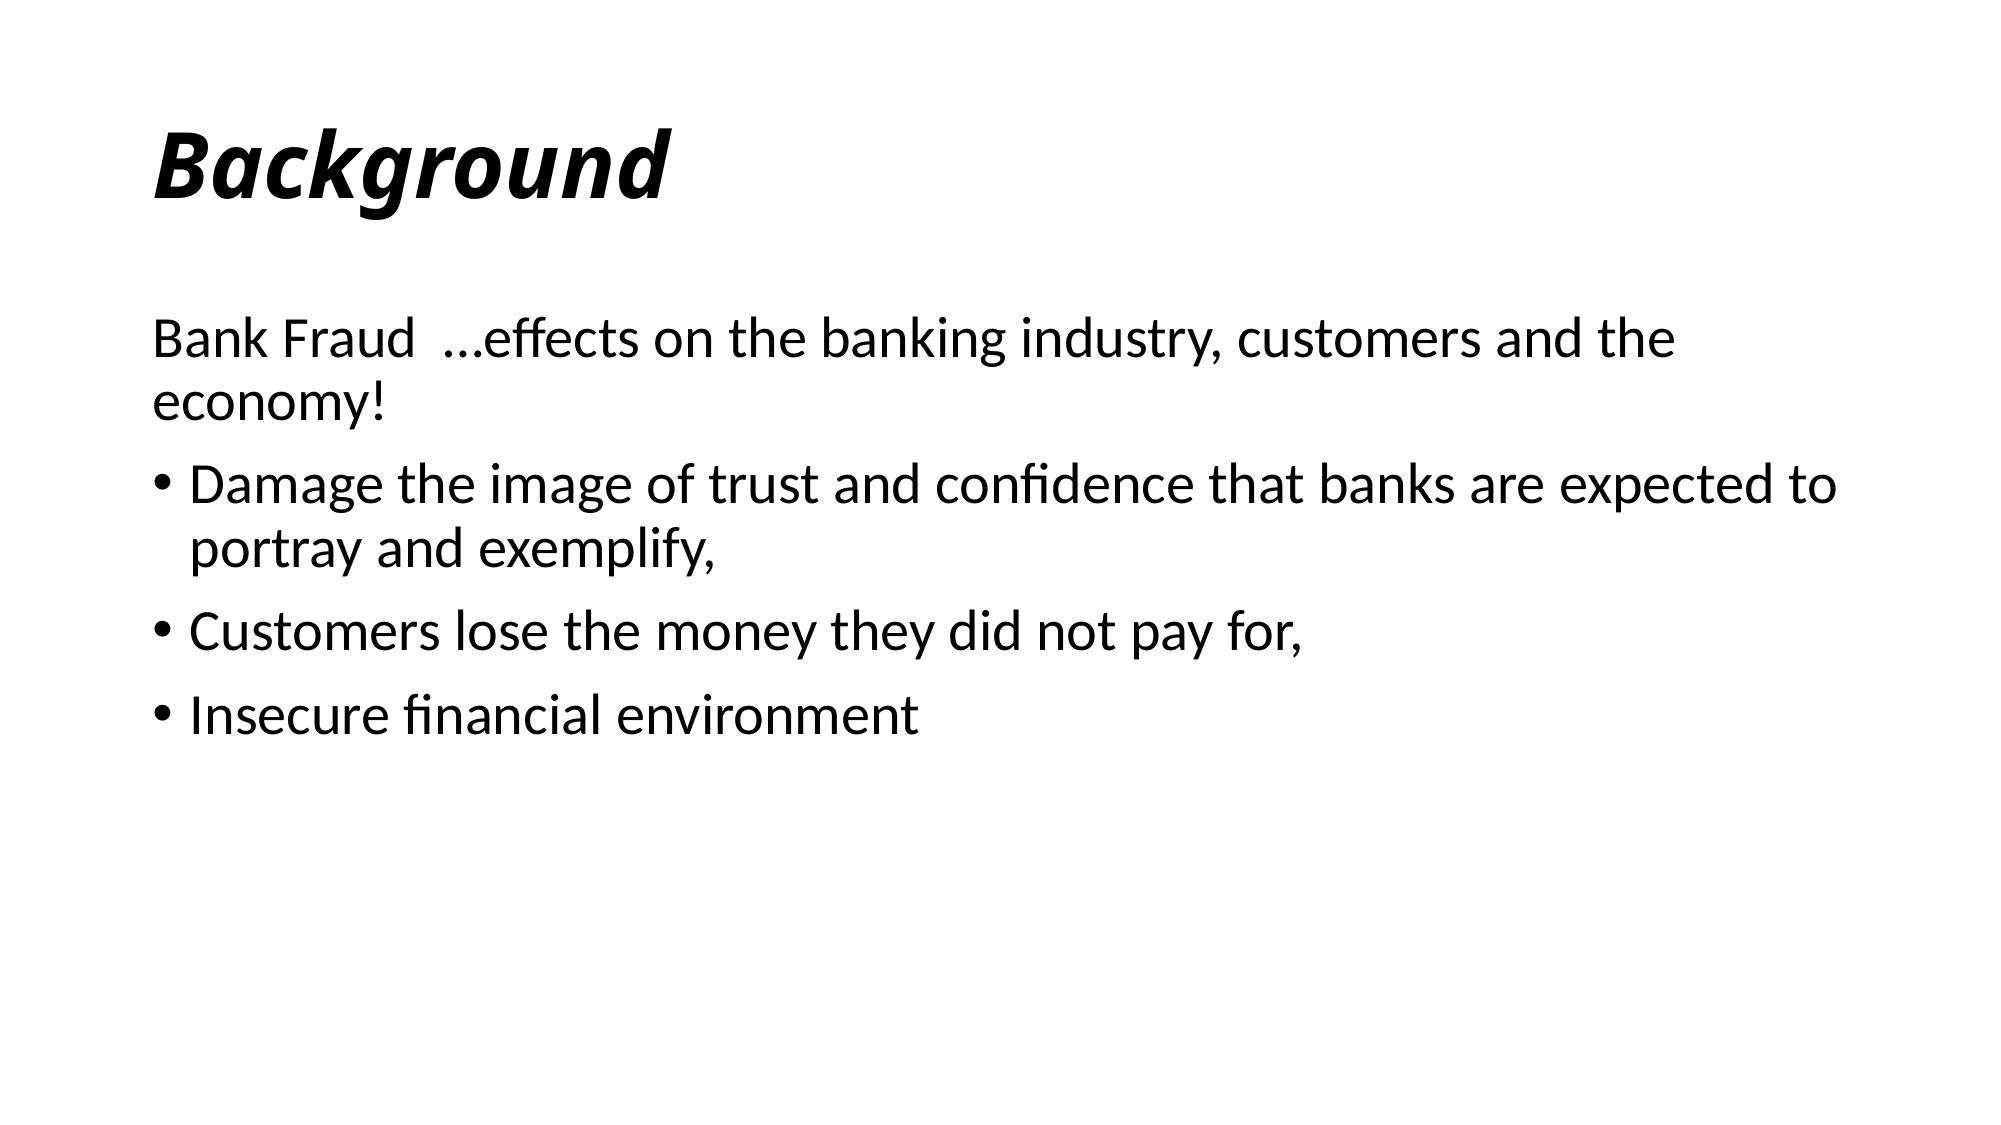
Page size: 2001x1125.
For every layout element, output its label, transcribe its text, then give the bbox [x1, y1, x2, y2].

list Bank Fraud …effects on the banking industry, customers and the economy! Damage the image of trust and confidence that banks are expected to portray and exemplify, Customers lose the money they did not pay for, Insecure financial environment [137, 299, 1863, 1014]
title Background [137, 59, 1863, 278]
